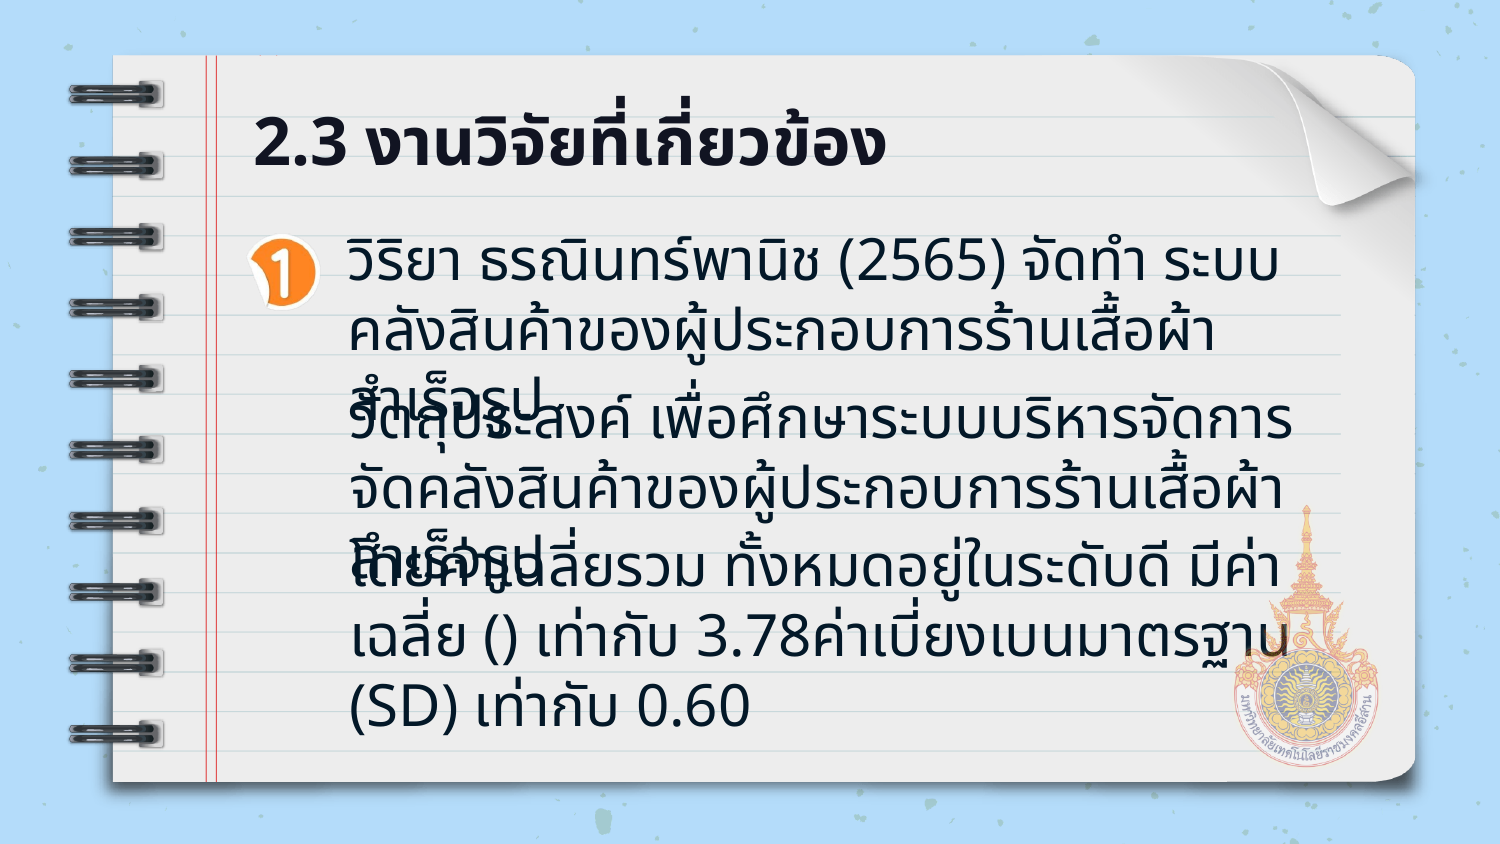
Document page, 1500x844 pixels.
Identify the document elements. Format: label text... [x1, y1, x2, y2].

text_box วัตถุประสงค์ เพื่อศึกษาระบบบริหารจัดการจัดคลังสินค้าของผู้ประกอบการร้านเสื้อผ้าสำเร็จรูป [334, 365, 1324, 514]
text_box วิริยา ธรณินทร์พานิช (2565) จัดทำ ระบบคลังสินค้าของผู้ประกอบการร้านเสื้อผ้าสำเร็จรูป [332, 207, 1298, 356]
picture [63, 22, 1437, 822]
text_box 2.3 งานวิจัยที่เกี่ยวข้อง [238, 83, 911, 167]
